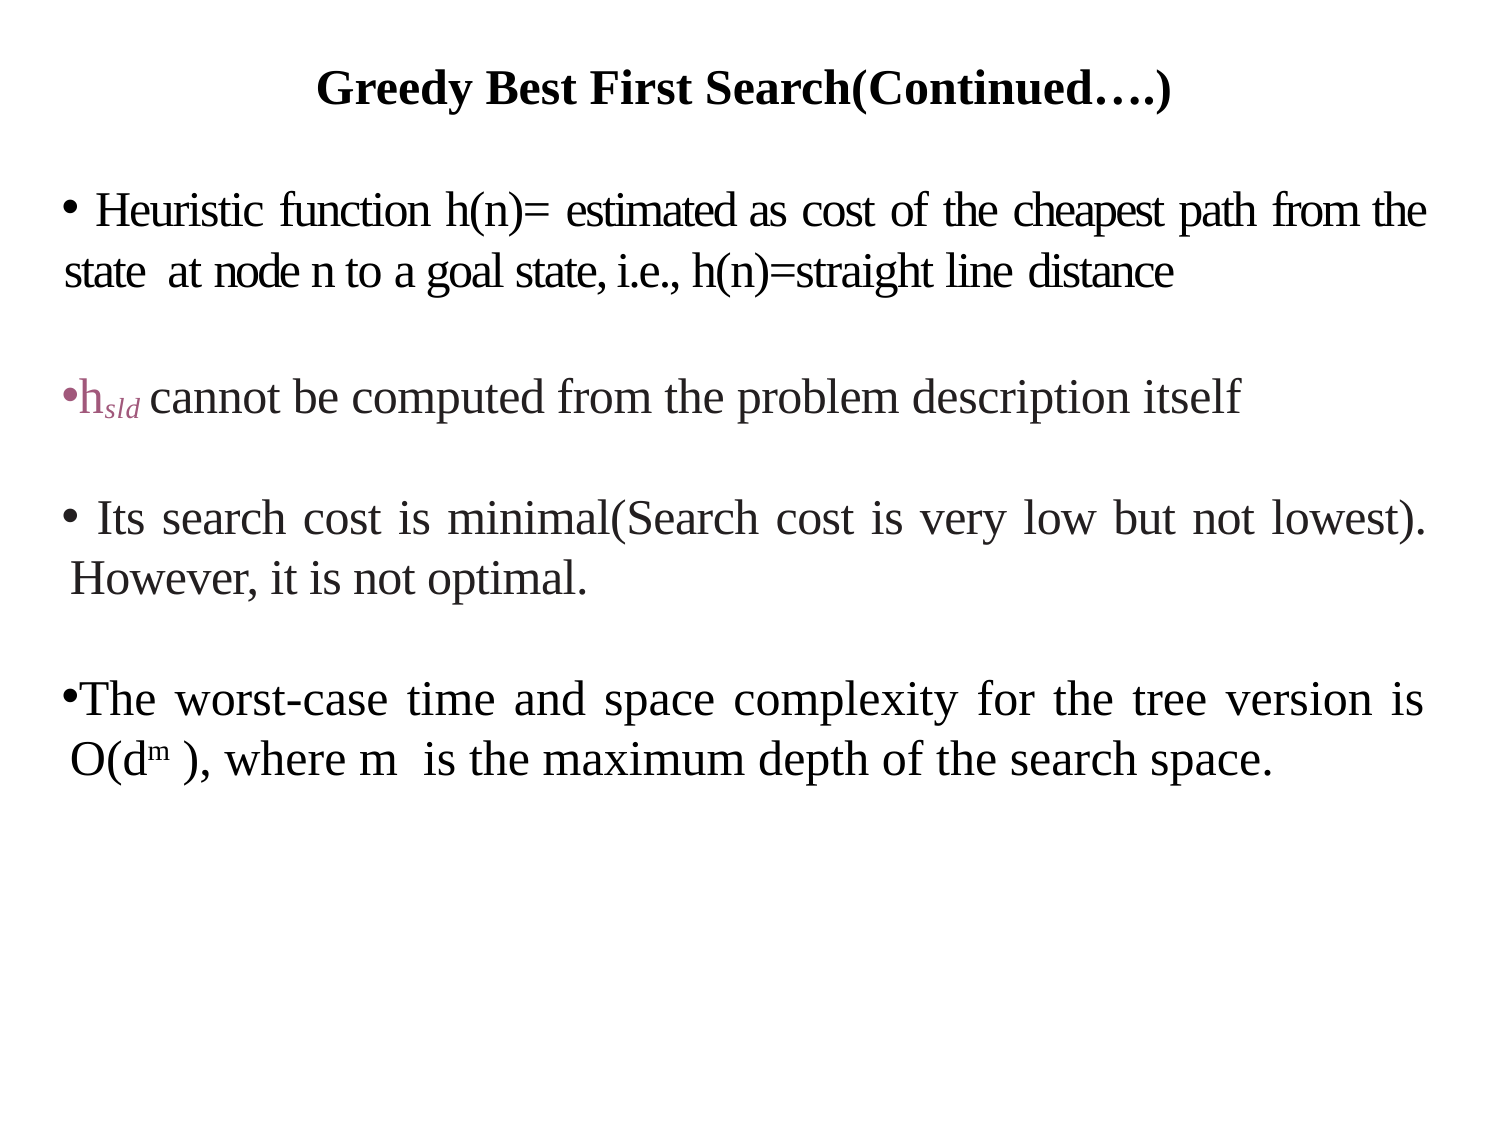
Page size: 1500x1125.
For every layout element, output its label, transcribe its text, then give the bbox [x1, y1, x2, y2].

text_box Greedy Best First Search(Continued….) Heuristic function h(n)= estimated as cost of the cheapest path from the state at node n to a goal state, i.e., h(n)=straight line distance hsld cannot be computed from the problem description itself Its search cost is minimal(Search cost is very low but not lowest). However, it is not optimal. The worst-case time and space complexity for the tree version is O(dm ), where m is the maximum depth of the search space. [46, 46, 1442, 853]
